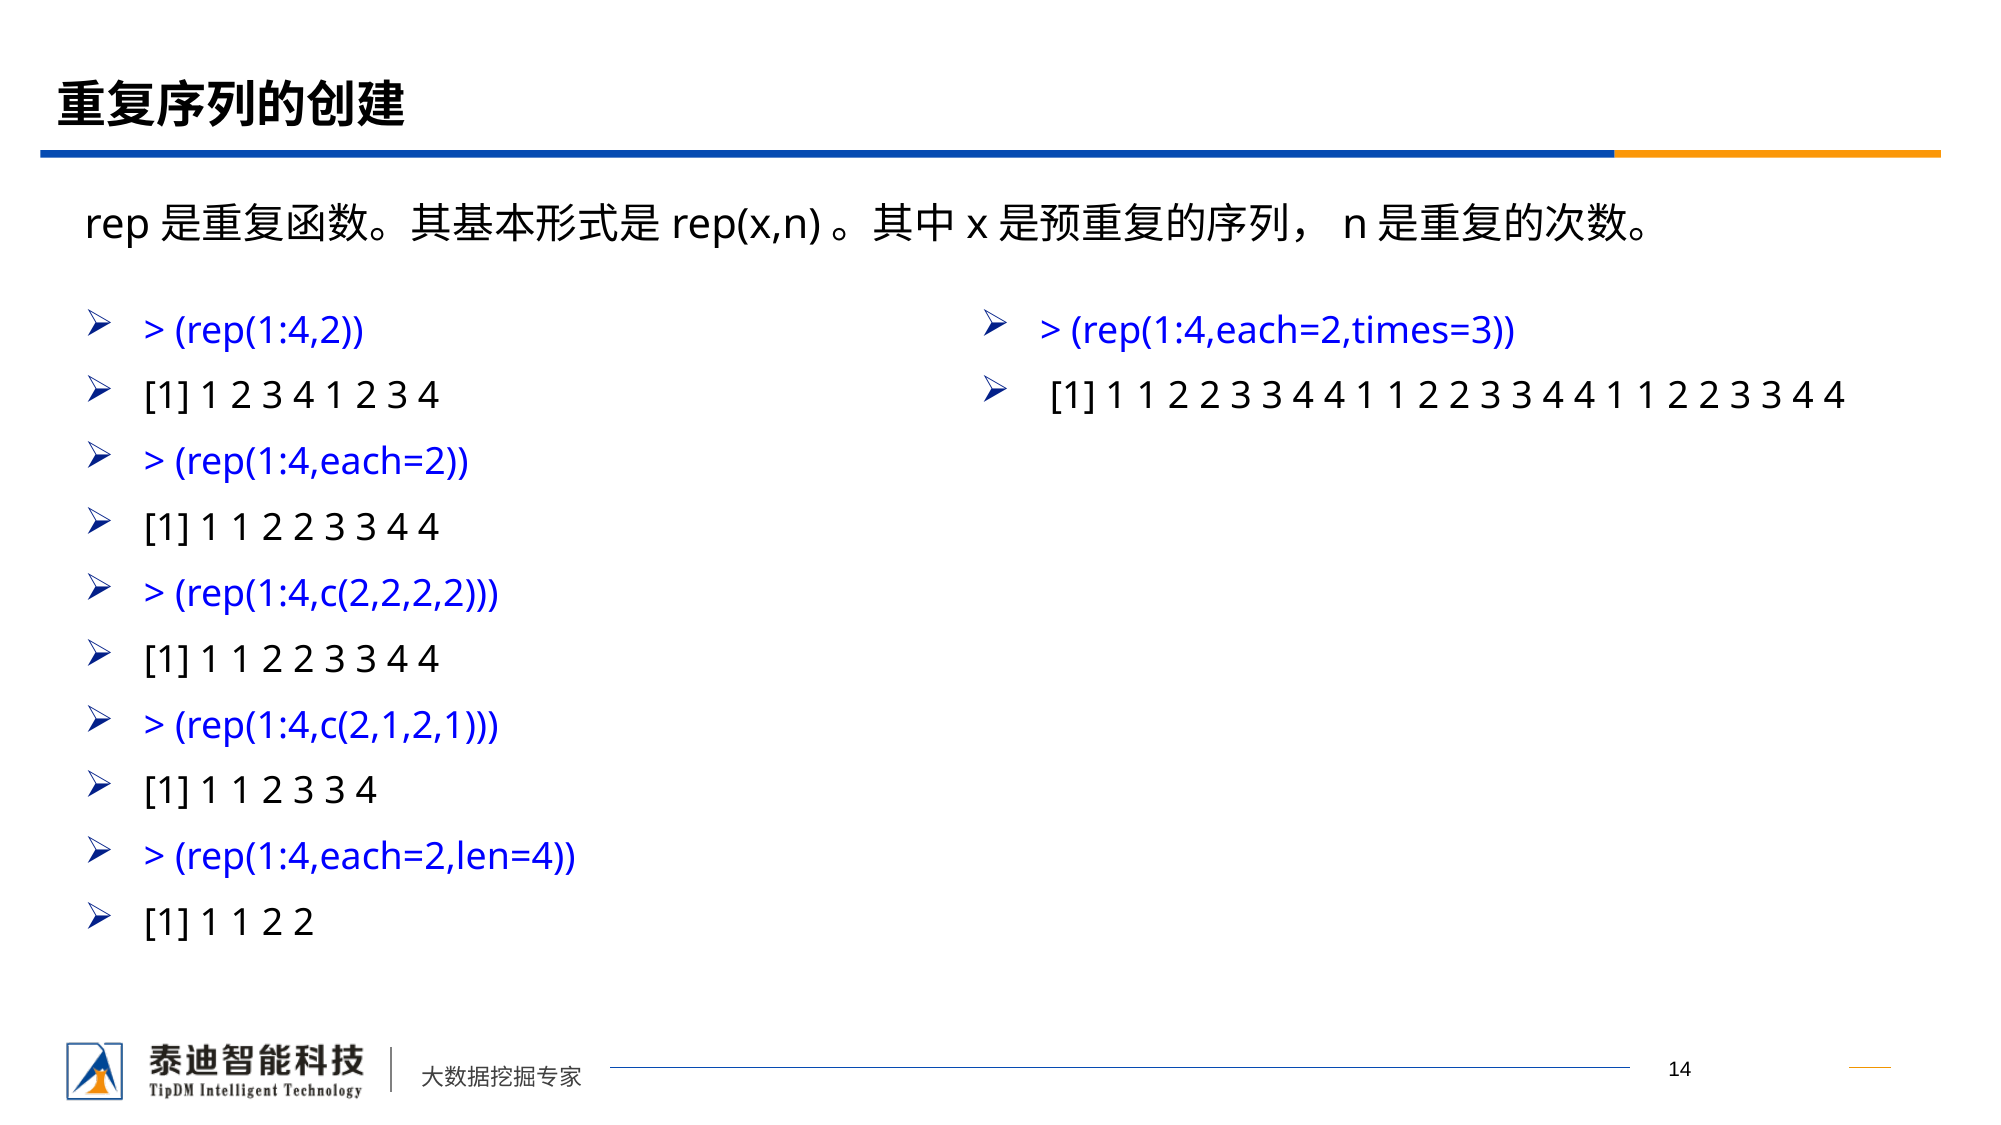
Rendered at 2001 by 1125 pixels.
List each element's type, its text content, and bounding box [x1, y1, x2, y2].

title 重复序列的创建 [41, 58, 1842, 146]
picture [62, 1028, 368, 1107]
list > (rep(1:4,2)) [1] 1 2 3 4 1 2 3 4 > (rep(1:4,each=2)) [1] 1 1 2 2 3 3 4 4 > (rep(1:4,c(2,2,2,2))) [1] 1 1 2 2 3 3 4 4 > (rep(1:4,c(2,1,2,1))) [1] 1 1 2 3 3 4 > (rep(1:4,each=2,len=4)) [1] 1 1 2 2 > (rep(1:4,each=2,times=3)) [1] 1 1 2 2 3 3 4 4 1 1 2 2 3 3 4 4 1 1 2 2 3 3 4 4 [69, 298, 1892, 1012]
list rep是重复函数。其基本形式是rep(x,n)。其中x是预重复的序列，n是重复的次数。 [69, 186, 1892, 257]
